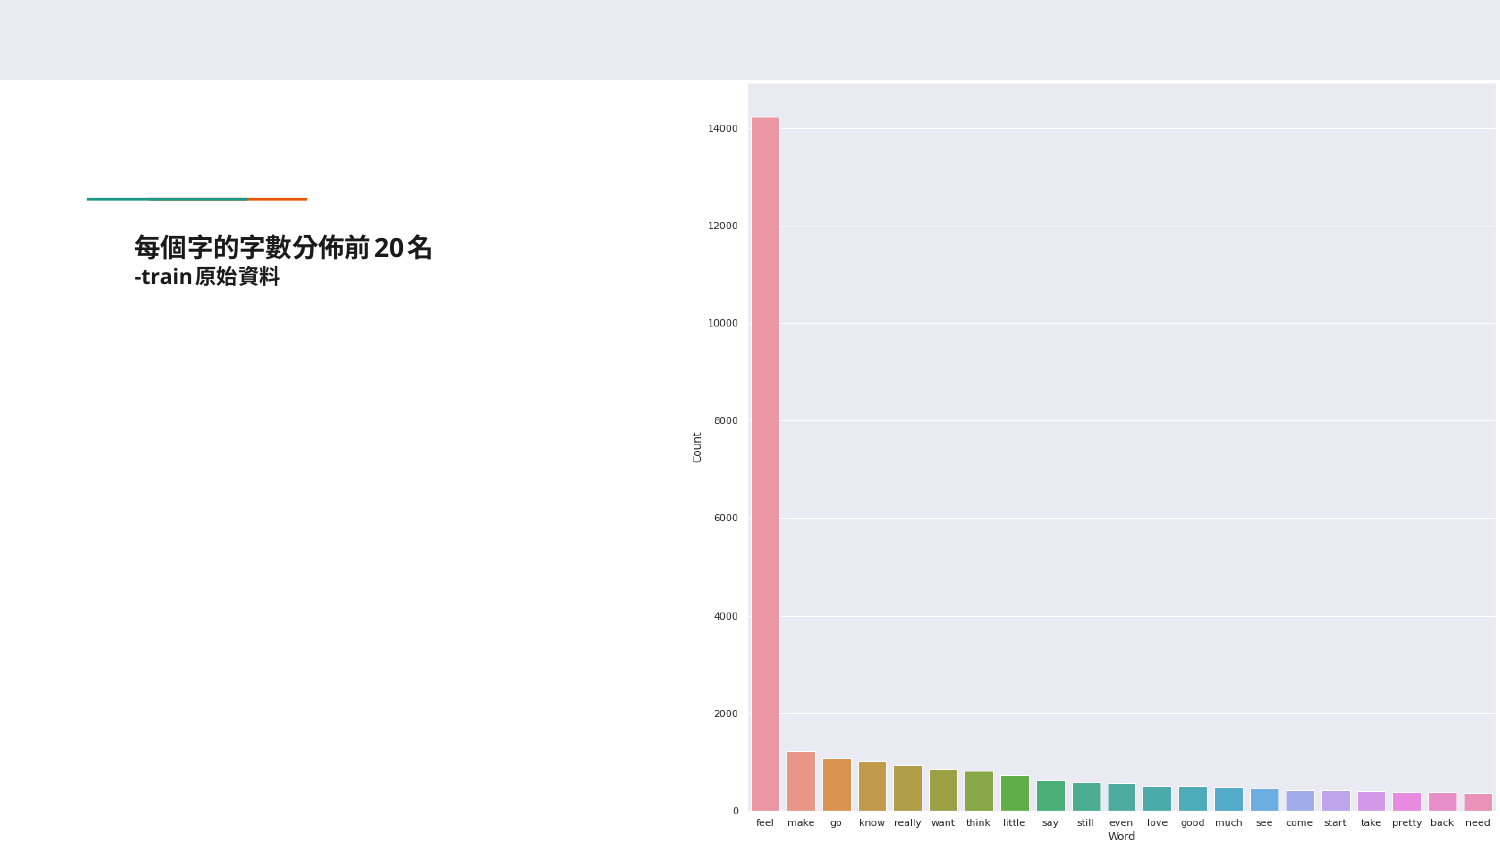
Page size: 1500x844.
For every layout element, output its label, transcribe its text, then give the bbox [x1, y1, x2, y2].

picture [684, 81, 1500, 844]
title 每個字的字數分佈前20名 -train原始資料 [119, 216, 679, 305]
